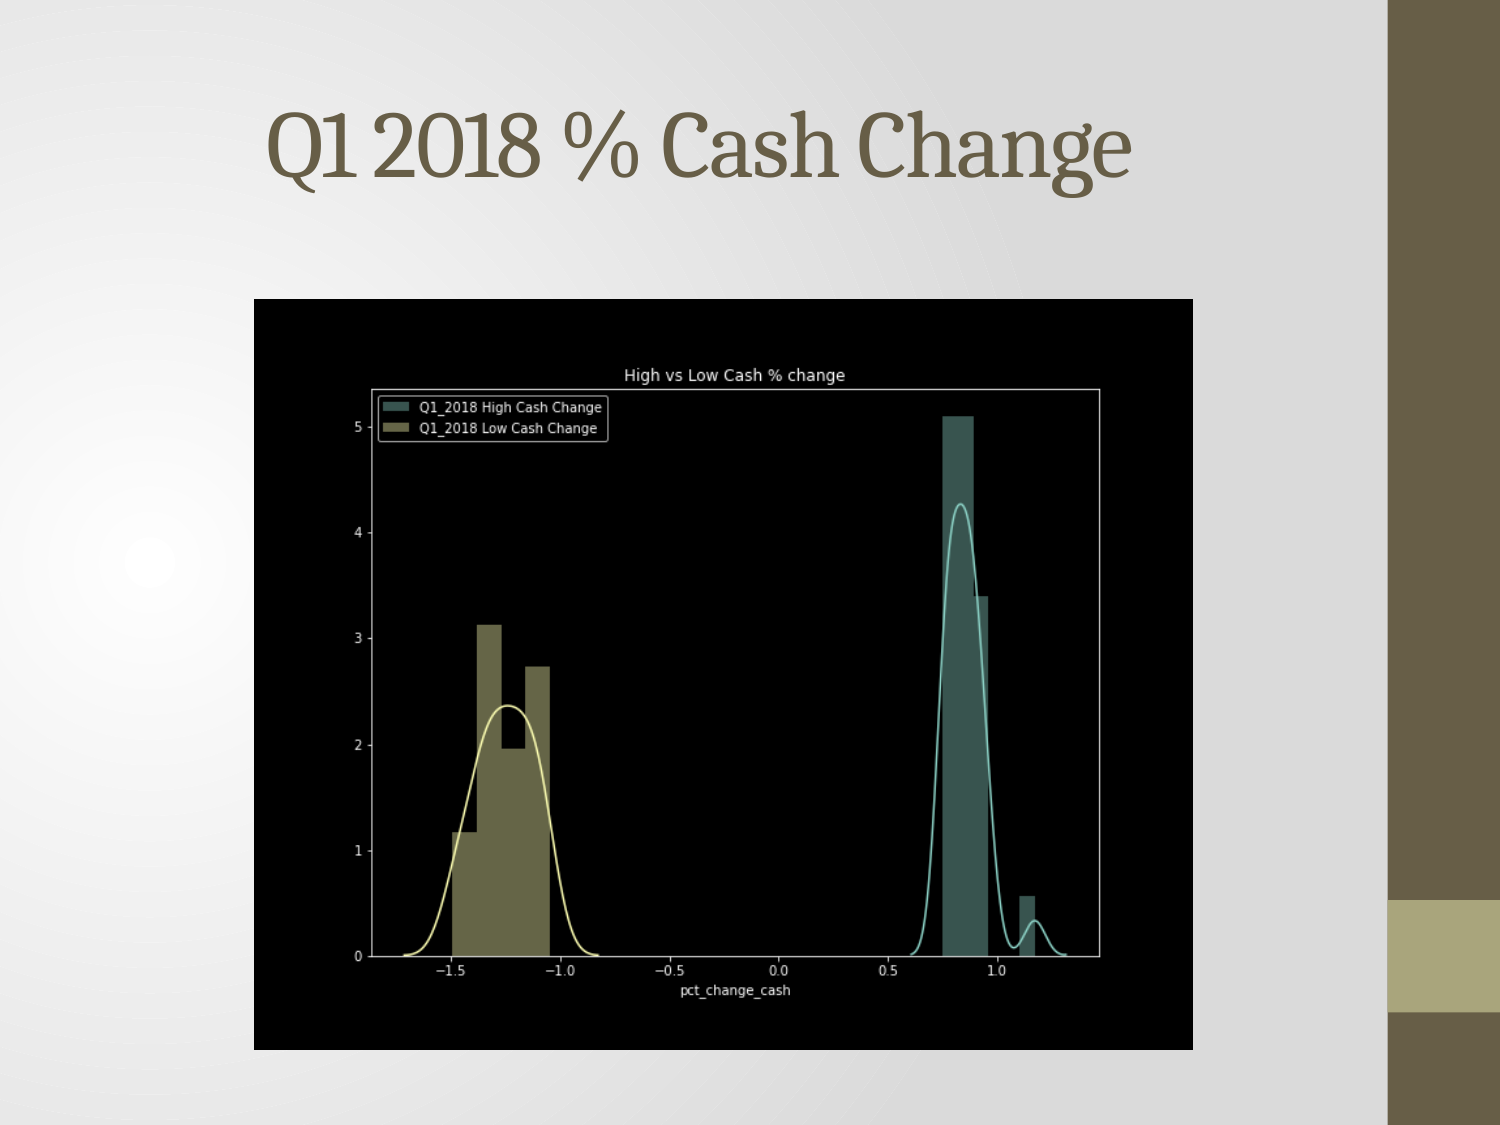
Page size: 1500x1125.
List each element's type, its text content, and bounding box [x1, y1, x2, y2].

title Q1 2018 % Cash Change [75, 45, 1325, 233]
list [254, 299, 1193, 1051]
